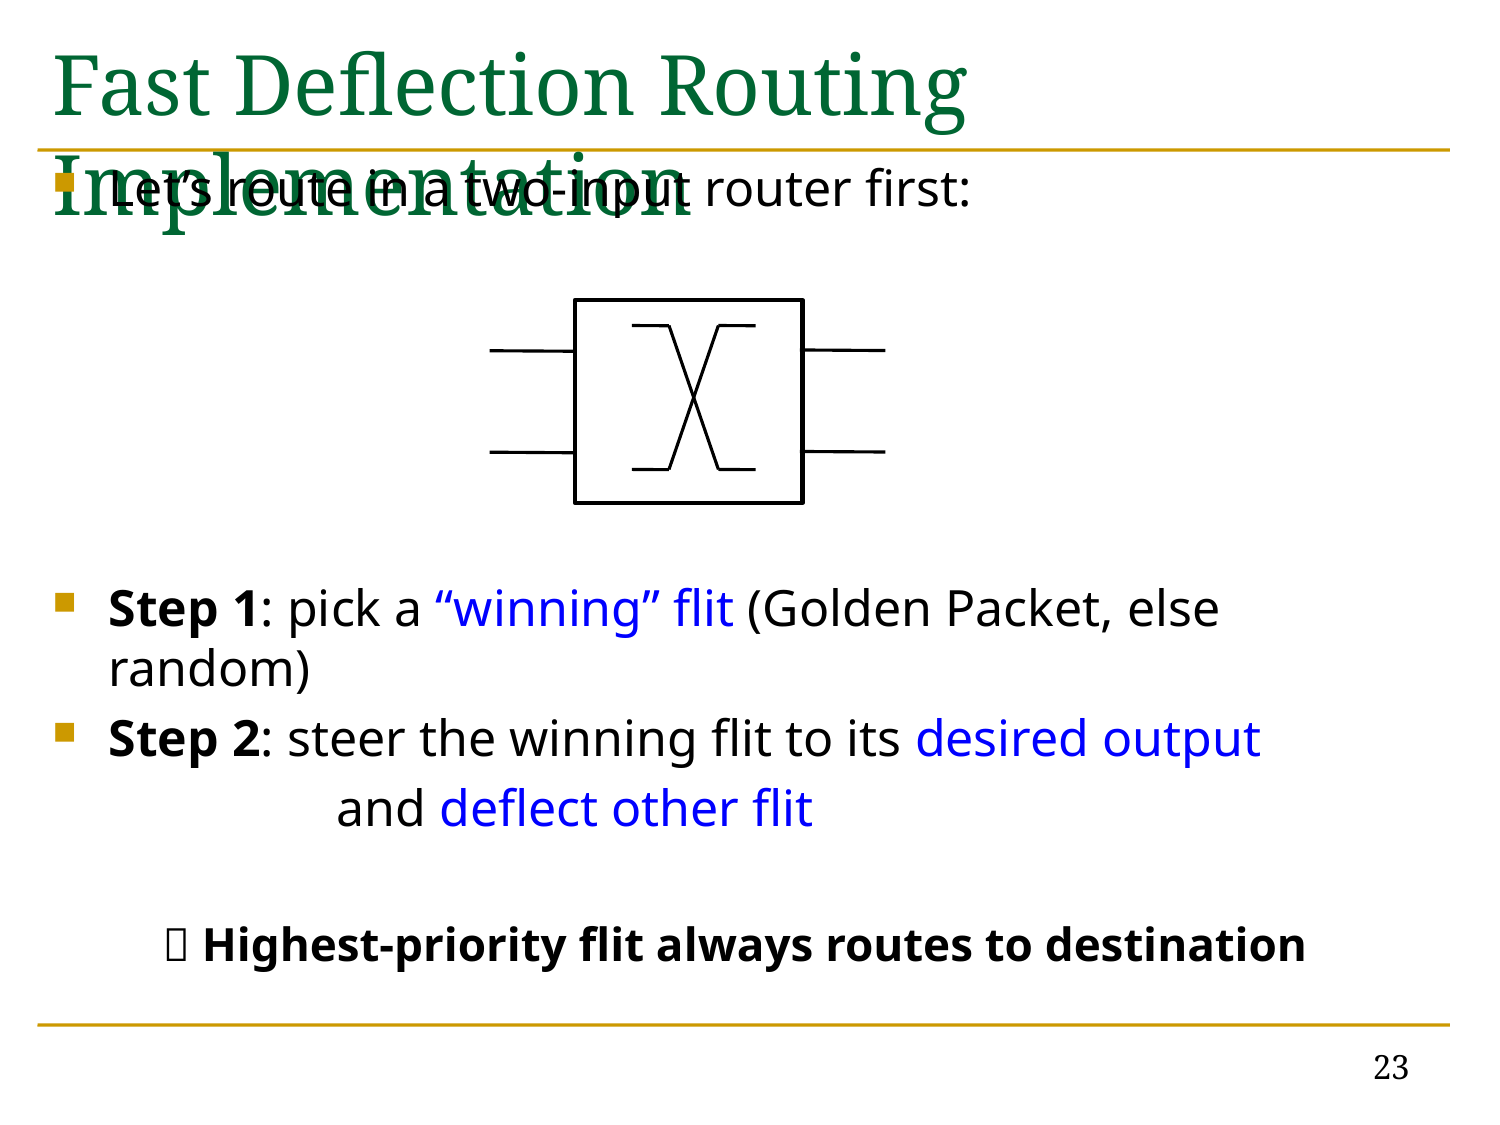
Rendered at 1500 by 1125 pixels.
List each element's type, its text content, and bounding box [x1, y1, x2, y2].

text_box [489, 299, 886, 504]
list Let’s route in a two-input router first: Step 1: pick a “winning” flit (Golden Packet, else random) Step 2: steer the winning flit to its desired output and deflect other flit  Highest-priority flit always routes to destination [37, 148, 1451, 1026]
slide_number 23 [1074, 1023, 1426, 1100]
title Fast Deflection Routing Implementation [37, 24, 1451, 148]
